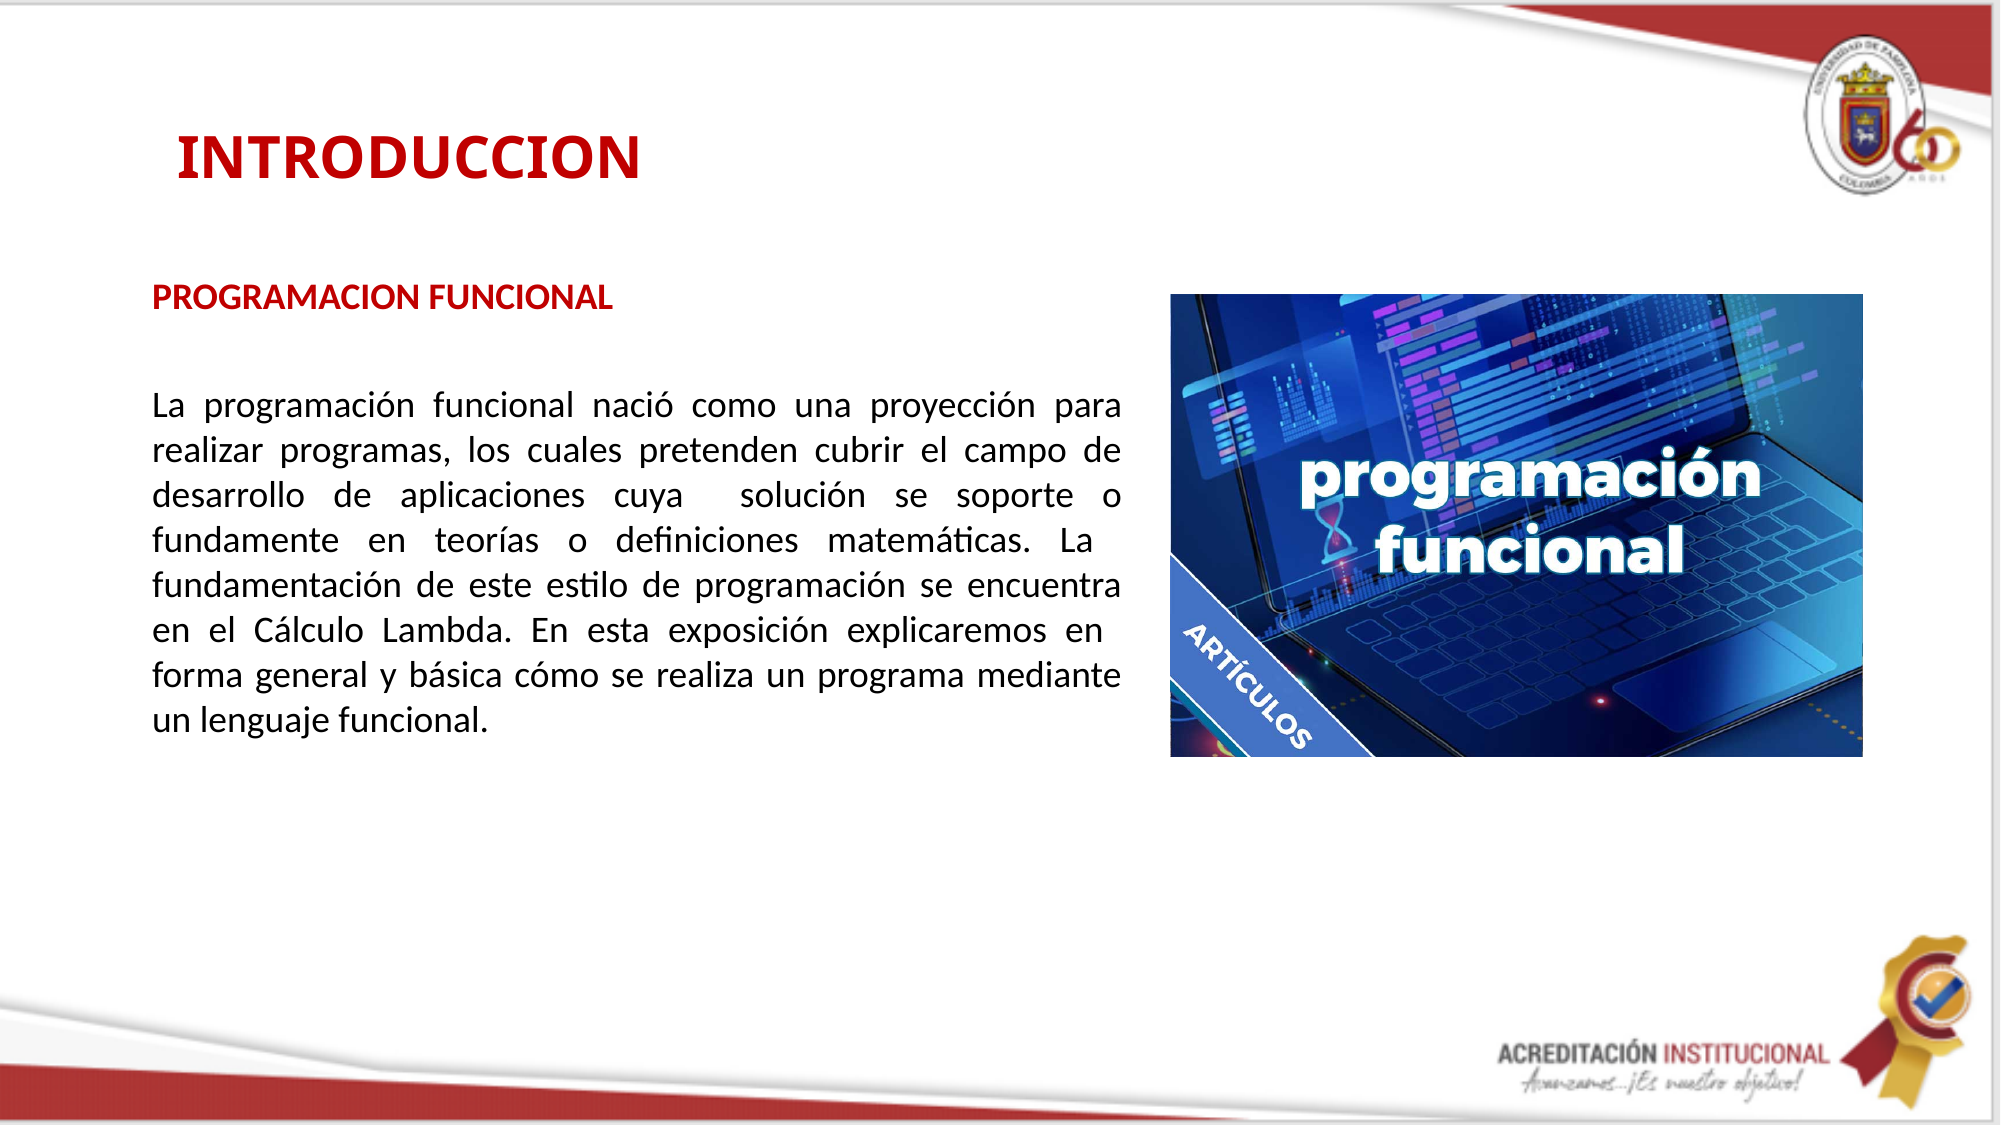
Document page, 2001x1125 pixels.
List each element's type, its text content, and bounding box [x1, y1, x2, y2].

text_box PROGRAMACION FUNCIONAL [137, 264, 1138, 325]
title INTRODUCCION [137, 101, 683, 217]
picture [0, 0, 2001, 1125]
text_box La programación funcional nació como una proyección para realizar programas, los cuales pretenden cubrir el campo de desarrollo de aplicaciones cuya solución se soporte o fundamente en teorías o definiciones matemáticas. La fundamentación de este estilo de programación se encuentra en el Cálculo Lambda. En esta exposición explicaremos en forma general y básica cómo se realiza un programa mediante un lenguaje funcional. [137, 373, 1138, 748]
